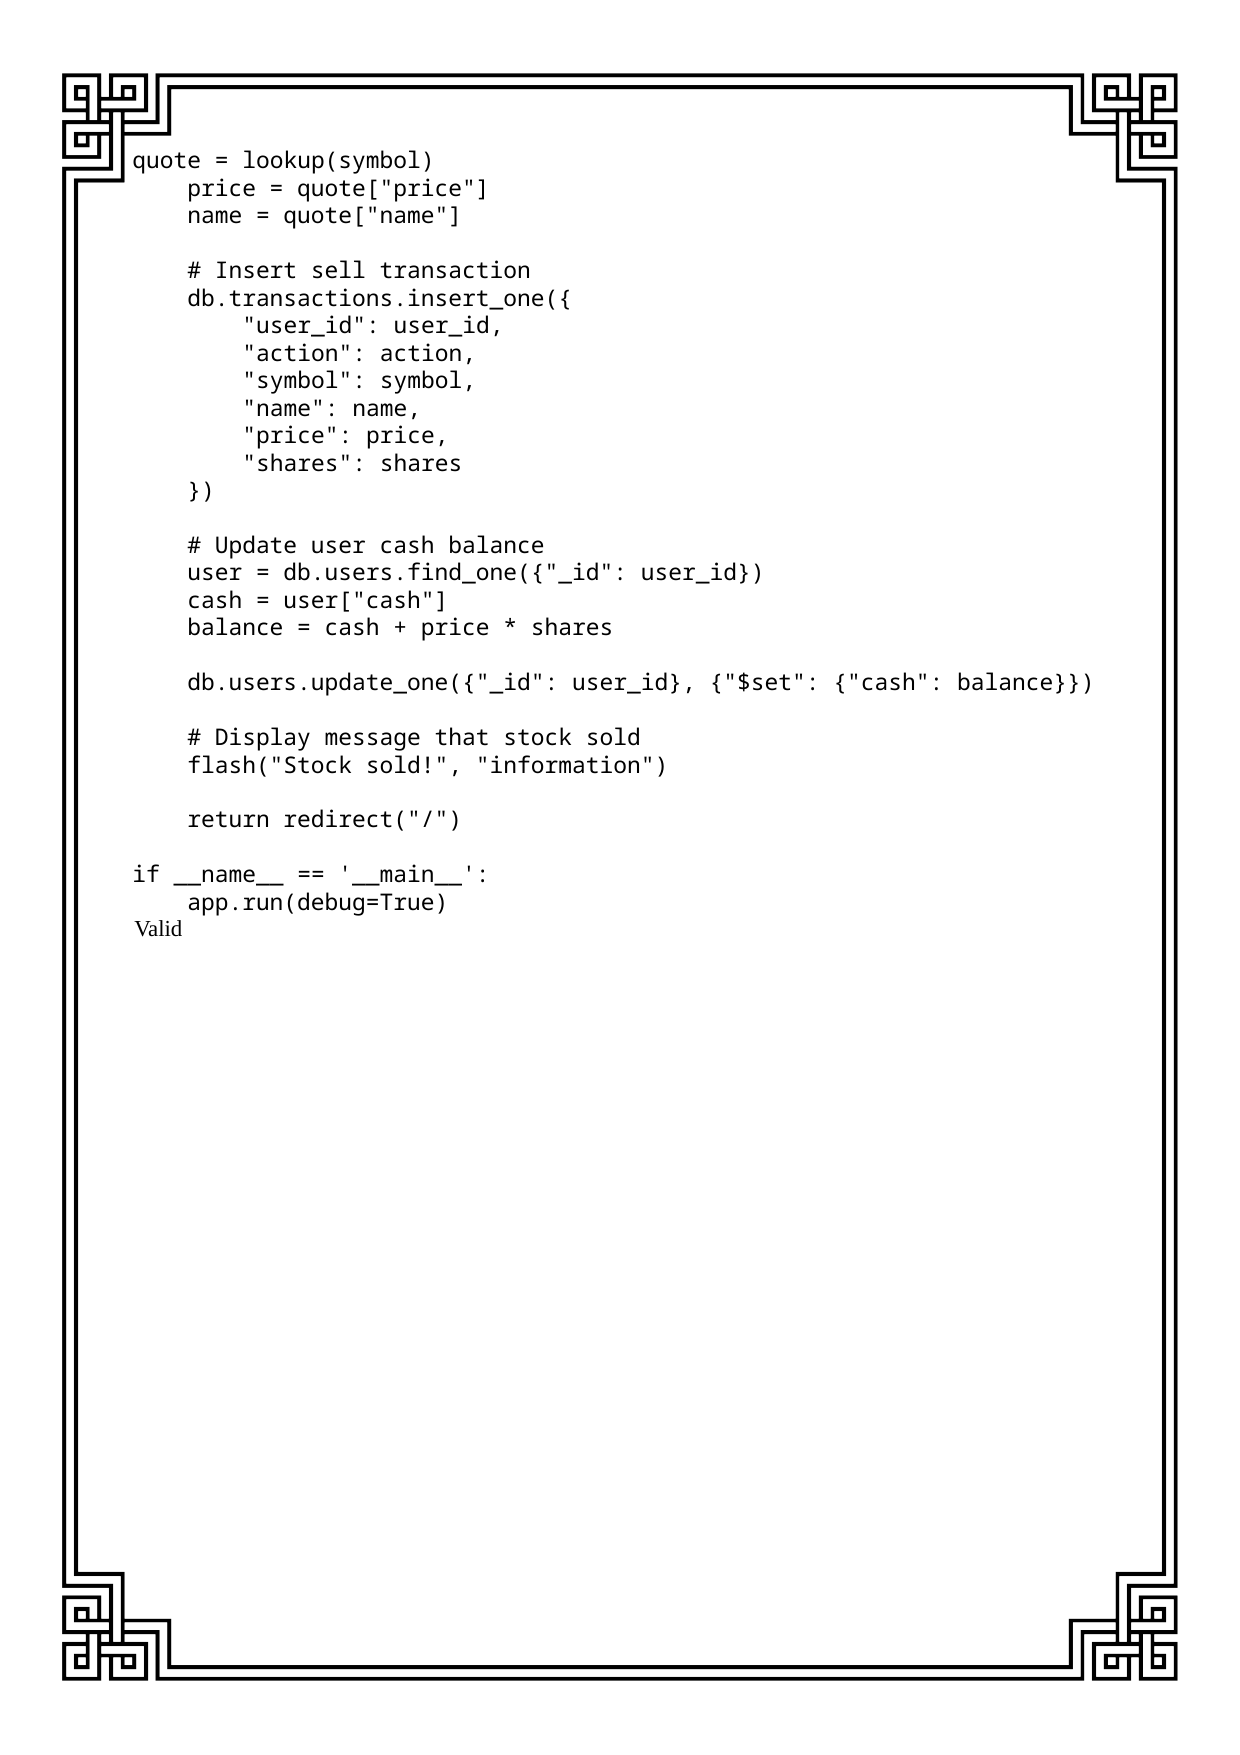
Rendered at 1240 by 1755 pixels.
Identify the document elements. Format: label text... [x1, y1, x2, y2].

text_box quote = lookup(symbol) price = quote["price"] name = quote["name"] # Insert sell transaction db.transactions.insert_one({ "user_id": user_id, "action": action, "symbol": symbol, "name": name, "price": price, "shares": shares }) # Update user cash balance user = db.users.find_one({"_id": user_id}) cash = user["cash"] balance = cash + price * shares db.users.update_one({"_id": user_id}, {"$set": {"cash": balance}}) # Display message that stock sold flash("Stock sold!", "information") return redirect("/") if __name__ == '__main__': app.run(debug=True) Valid [132, 143, 1145, 942]
picture [62, 73, 1178, 1681]
